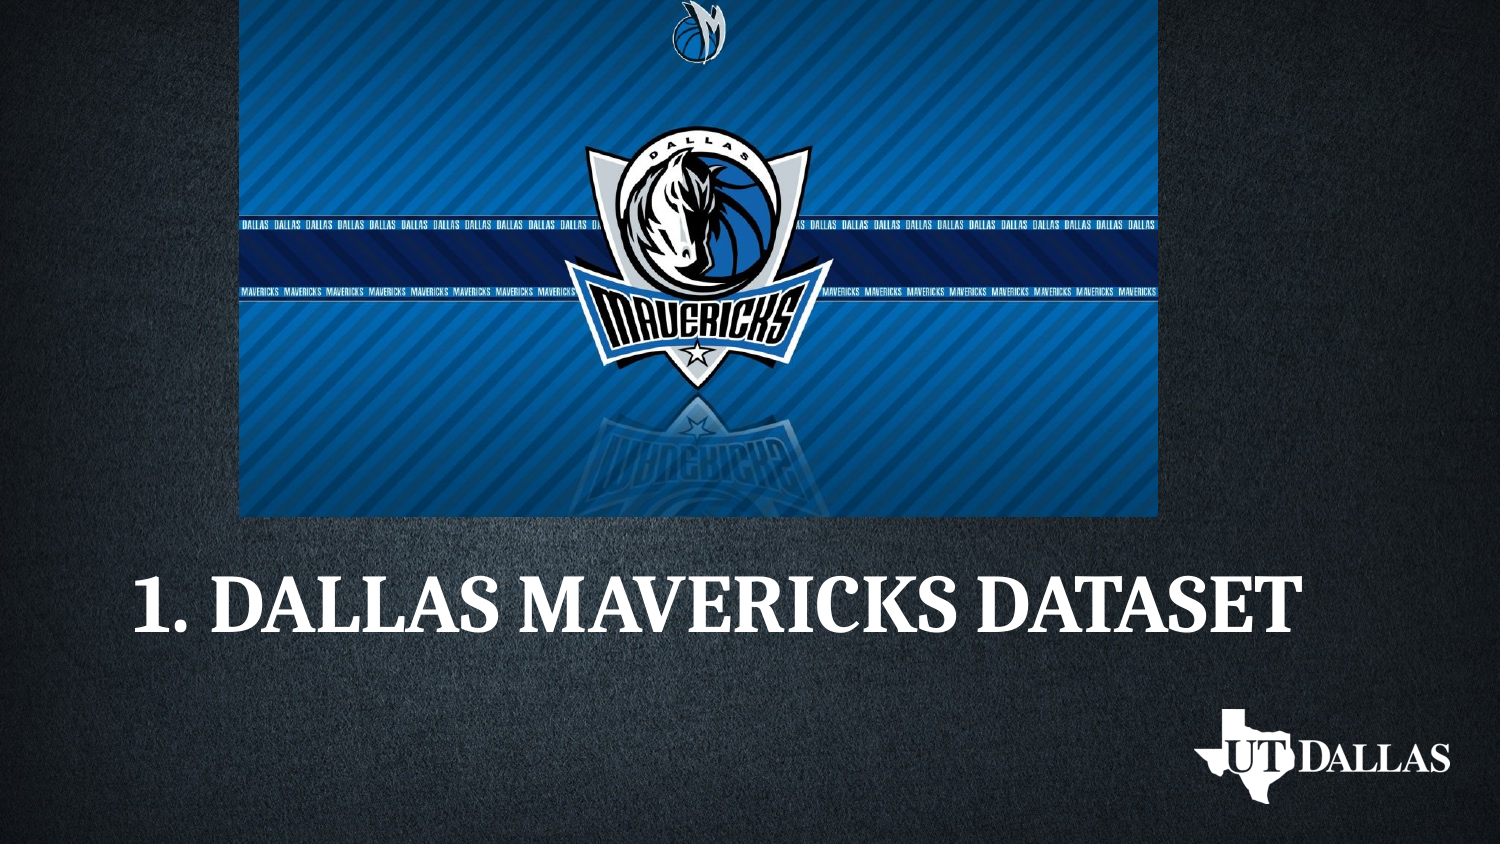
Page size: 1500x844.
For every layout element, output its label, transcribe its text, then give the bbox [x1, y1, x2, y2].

picture [0, 0, 1500, 844]
title 1. Dallas mavericks dataset [118, 542, 1394, 710]
